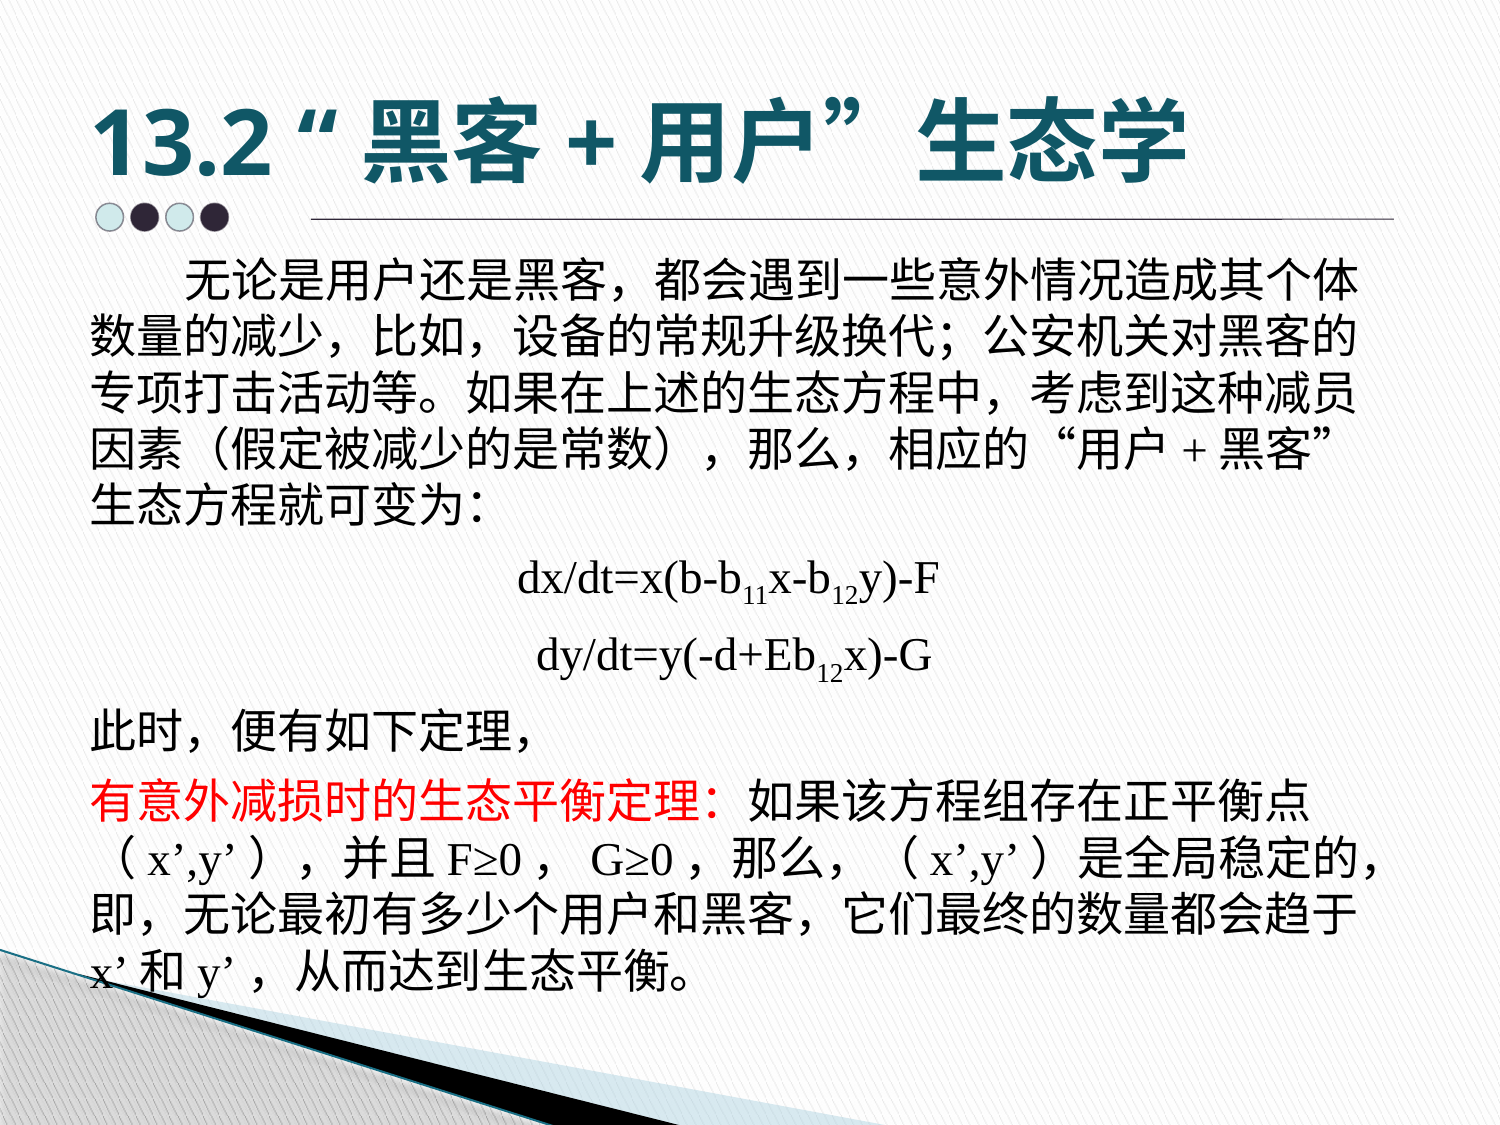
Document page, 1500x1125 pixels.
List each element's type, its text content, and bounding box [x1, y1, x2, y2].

title 13.2 “黑客+用户”生态学 [75, 45, 1425, 233]
list 无论是用户还是黑客，都会遇到一些意外情况造成其个体数量的减少，比如，设备的常规升级换代；公安机关对黑客的专项打击活动等。如果在上述的生态方程中，考虑到这种减员因素（假定被减少的是常数），那么，相应的“用户+黑客”生态方程就可变为： dx/dt=x(b-b11x-b12y)-F dy/dt=y(-d+Eb12x)-G 此时，便有如下定理， 有意外减损时的生态平衡定理：如果该方程组存在正平衡点（x’,y’），并且F≥0，G≥0，那么，（x’,y’）是全局稳定的，即，无论最初有多少个用户和黑客，它们最终的数量都会趋于x’和y’，从而达到生态平衡。 [75, 243, 1394, 1007]
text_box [95, 203, 229, 232]
